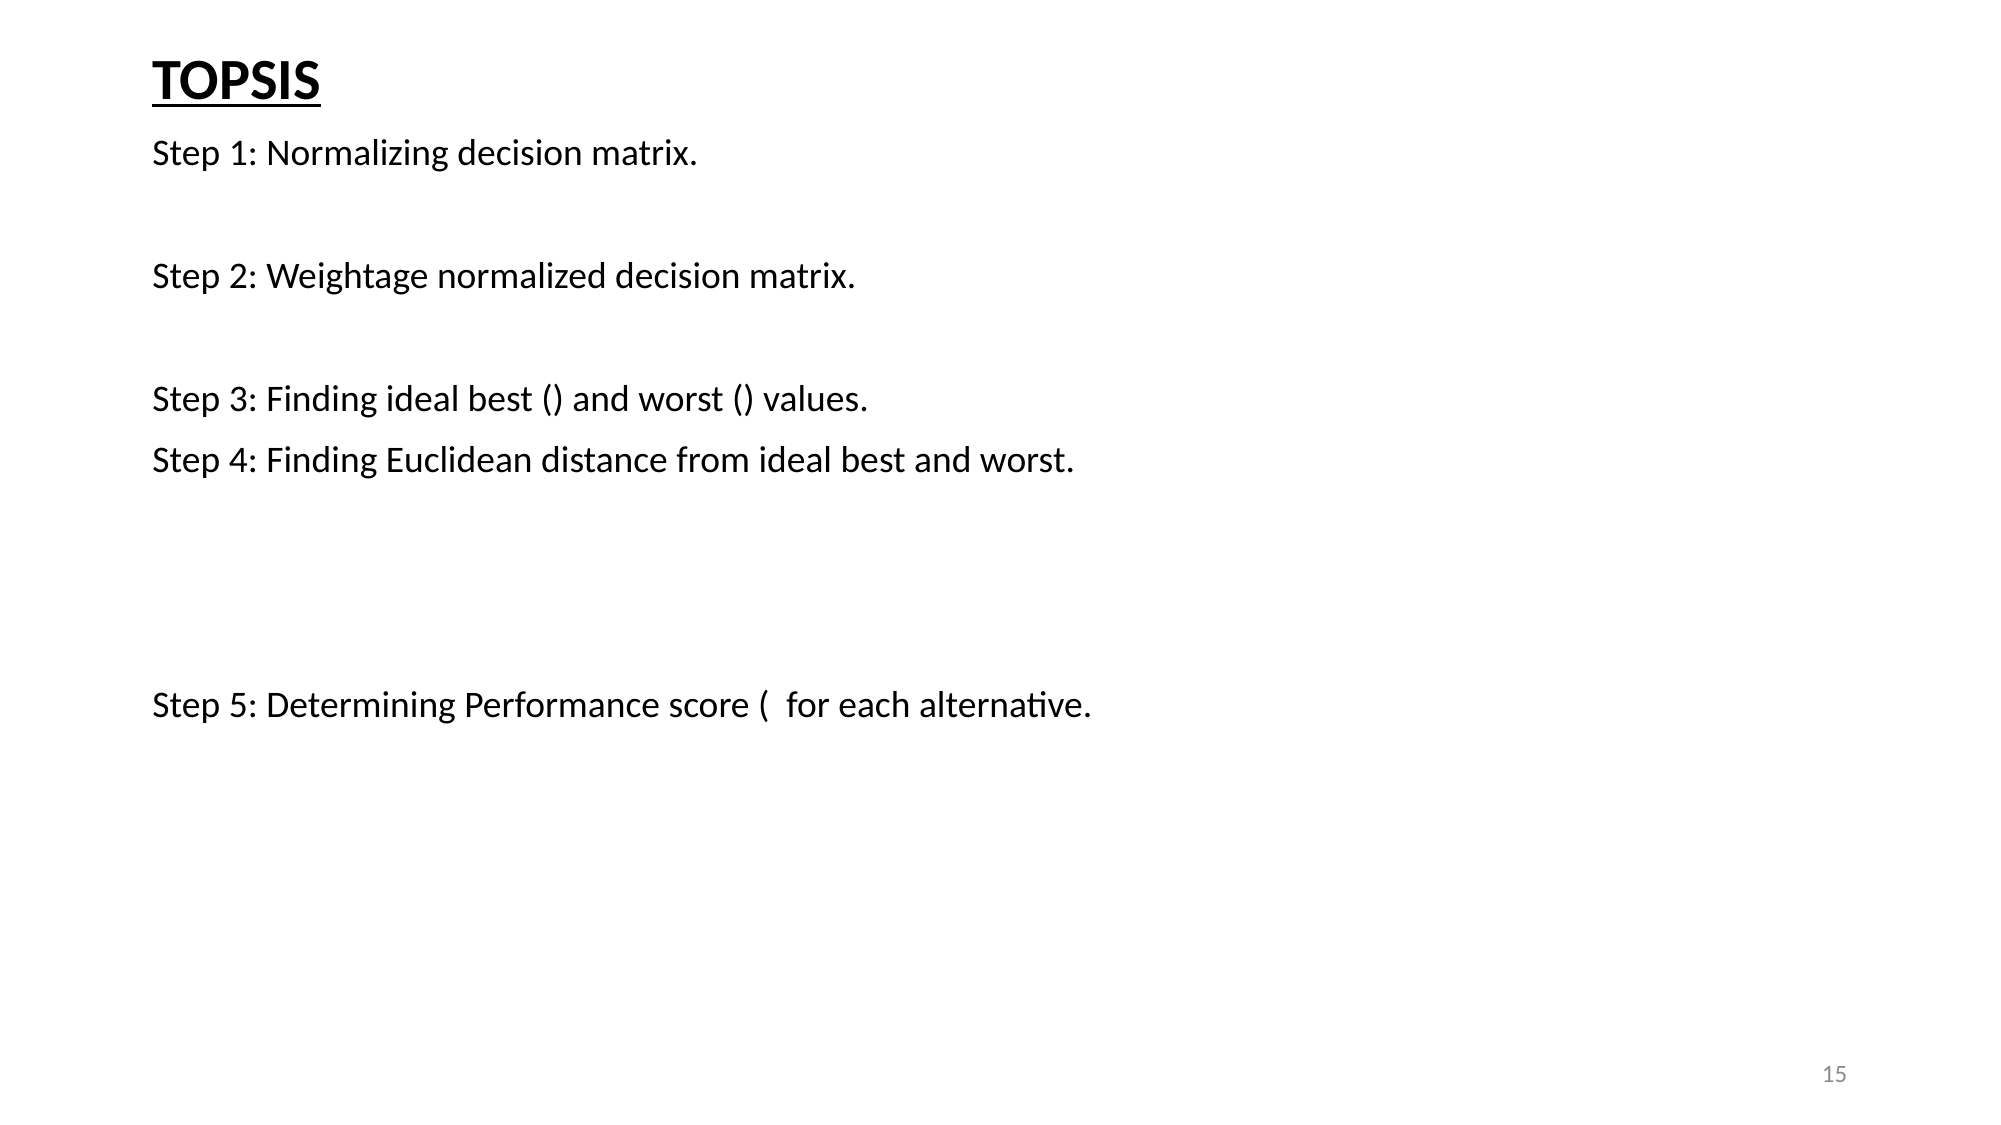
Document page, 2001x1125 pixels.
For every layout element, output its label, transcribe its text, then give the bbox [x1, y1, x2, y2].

slide_number 15 [1412, 1042, 1863, 1103]
